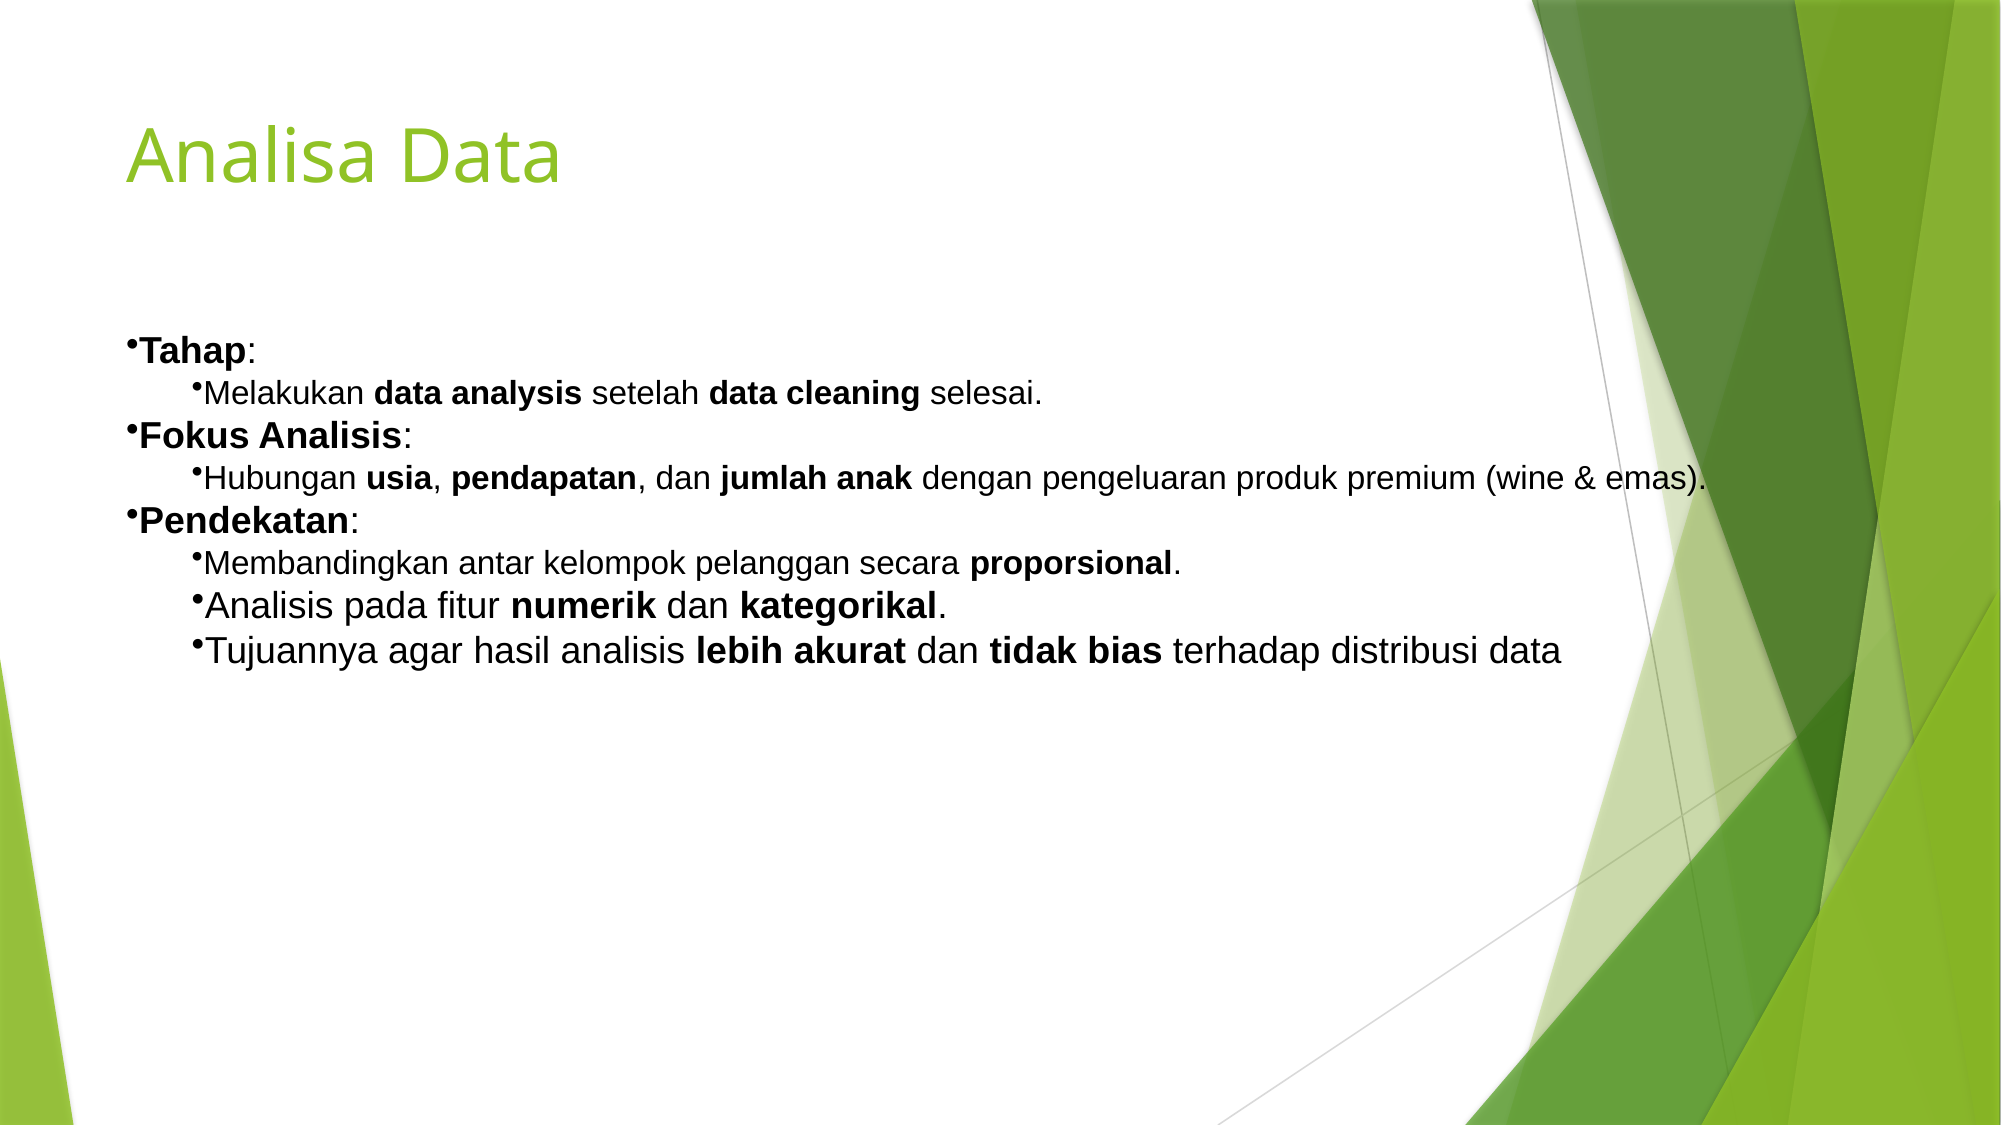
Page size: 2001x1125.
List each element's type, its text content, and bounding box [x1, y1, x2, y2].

title Analisa Data [111, 99, 1522, 194]
list Tahap: Melakukan data analysis setelah data cleaning selesai. Fokus Analisis: Hubungan usia, pendapatan, dan jumlah anak dengan pengeluaran produk premium (wine & emas). Pendekatan: Membandingkan antar kelompok pelanggan secara proporsional. Analisis pada fitur numerik dan kategorikal. Tujuannya agar hasil analisis lebih akurat dan tidak bias terhadap distribusi data [111, 194, 1742, 848]
